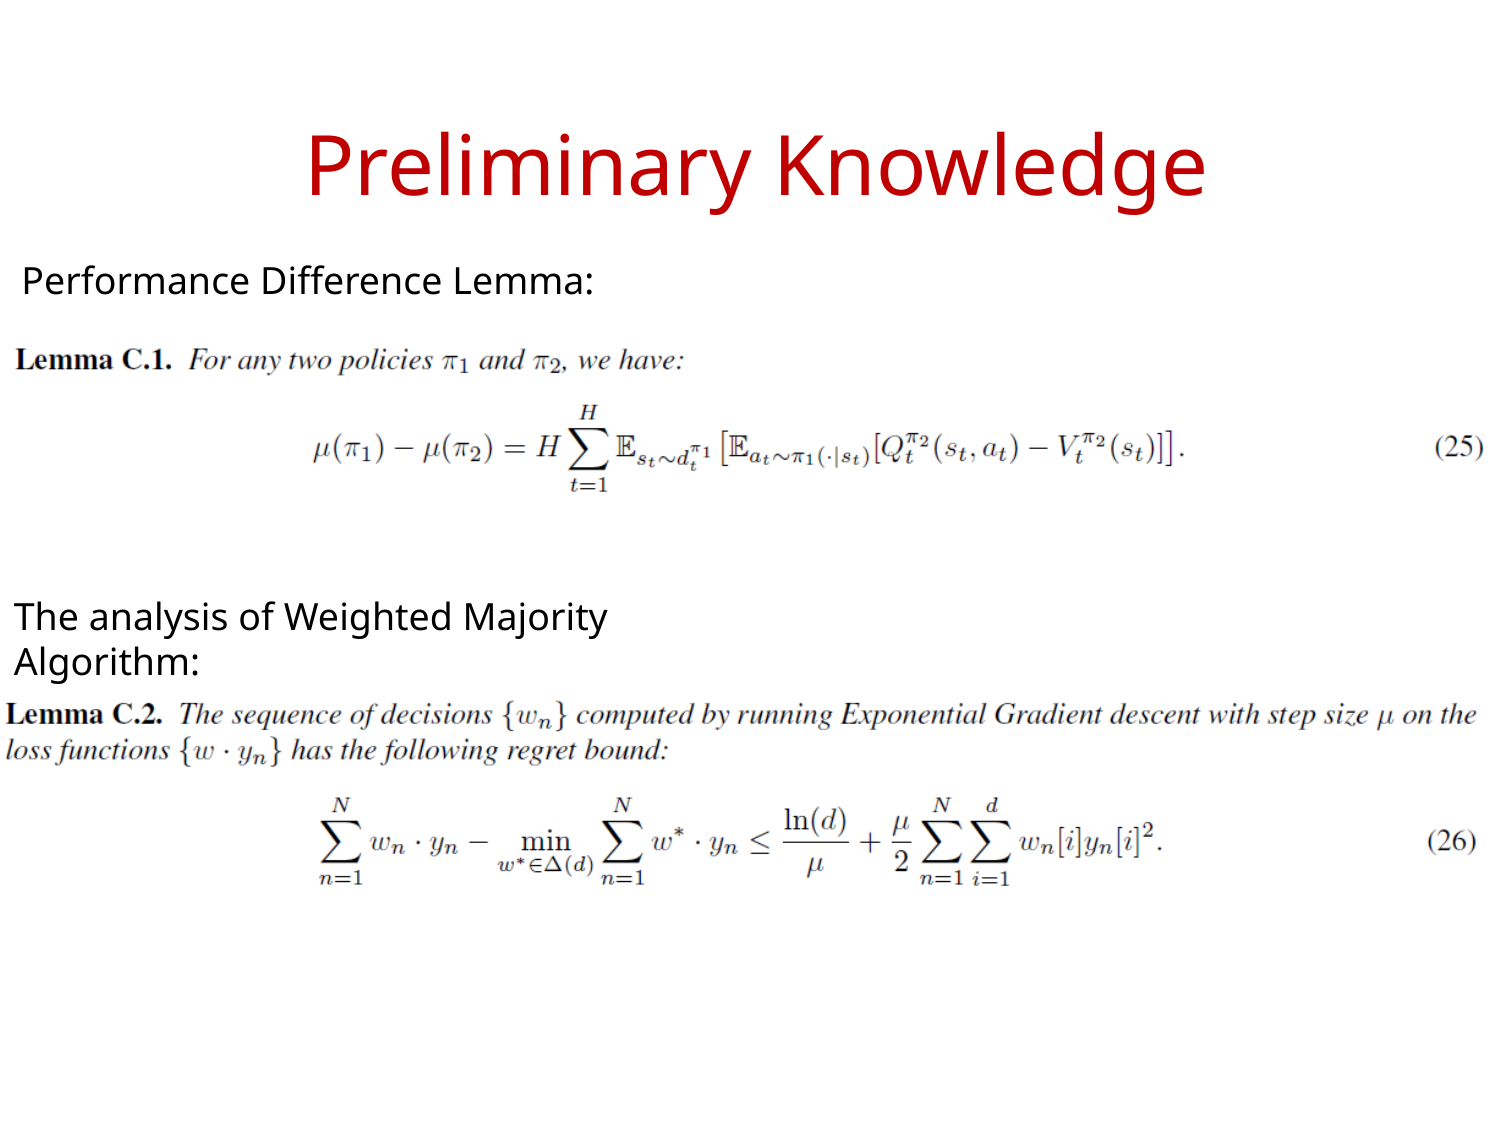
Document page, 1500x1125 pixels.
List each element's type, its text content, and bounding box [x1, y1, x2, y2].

picture [0, 340, 1500, 509]
title Preliminary Knowledge [69, 59, 1444, 278]
text_box The analysis of Weighted Majority Algorithm: [0, 585, 750, 691]
picture [0, 692, 1500, 897]
text_box Performance Difference Lemma: [6, 249, 757, 309]
